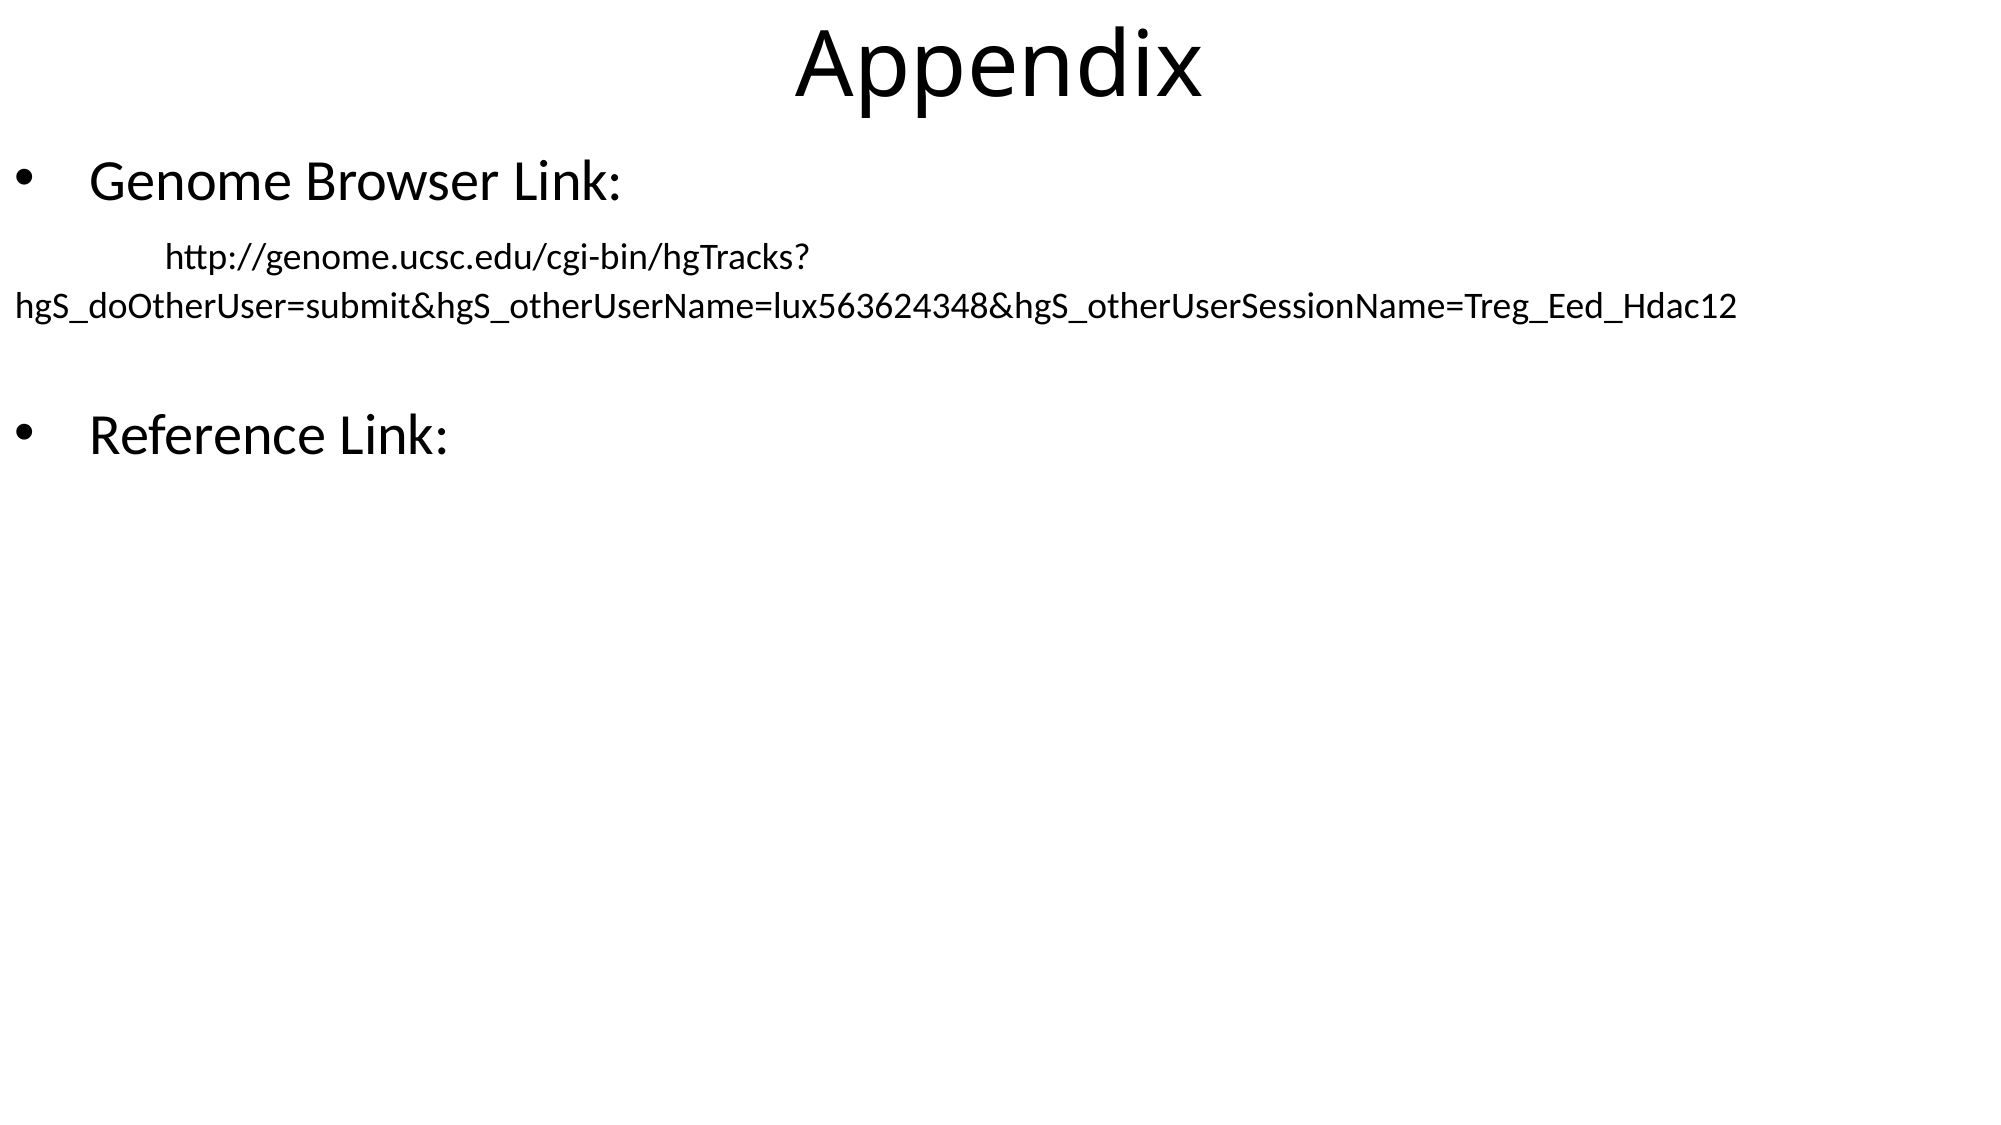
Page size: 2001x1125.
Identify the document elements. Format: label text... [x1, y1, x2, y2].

text_box Genome Browser Link: http://genome.ucsc.edu/cgi-bin/hgTracks?hgS_doOtherUser=submit&hgS_otherUserName=lux563624348&hgS_otherUserSessionName=Treg_Eed_Hdac12 Reference Link: [0, 134, 2000, 614]
text_box Appendix [0, 0, 2000, 134]
